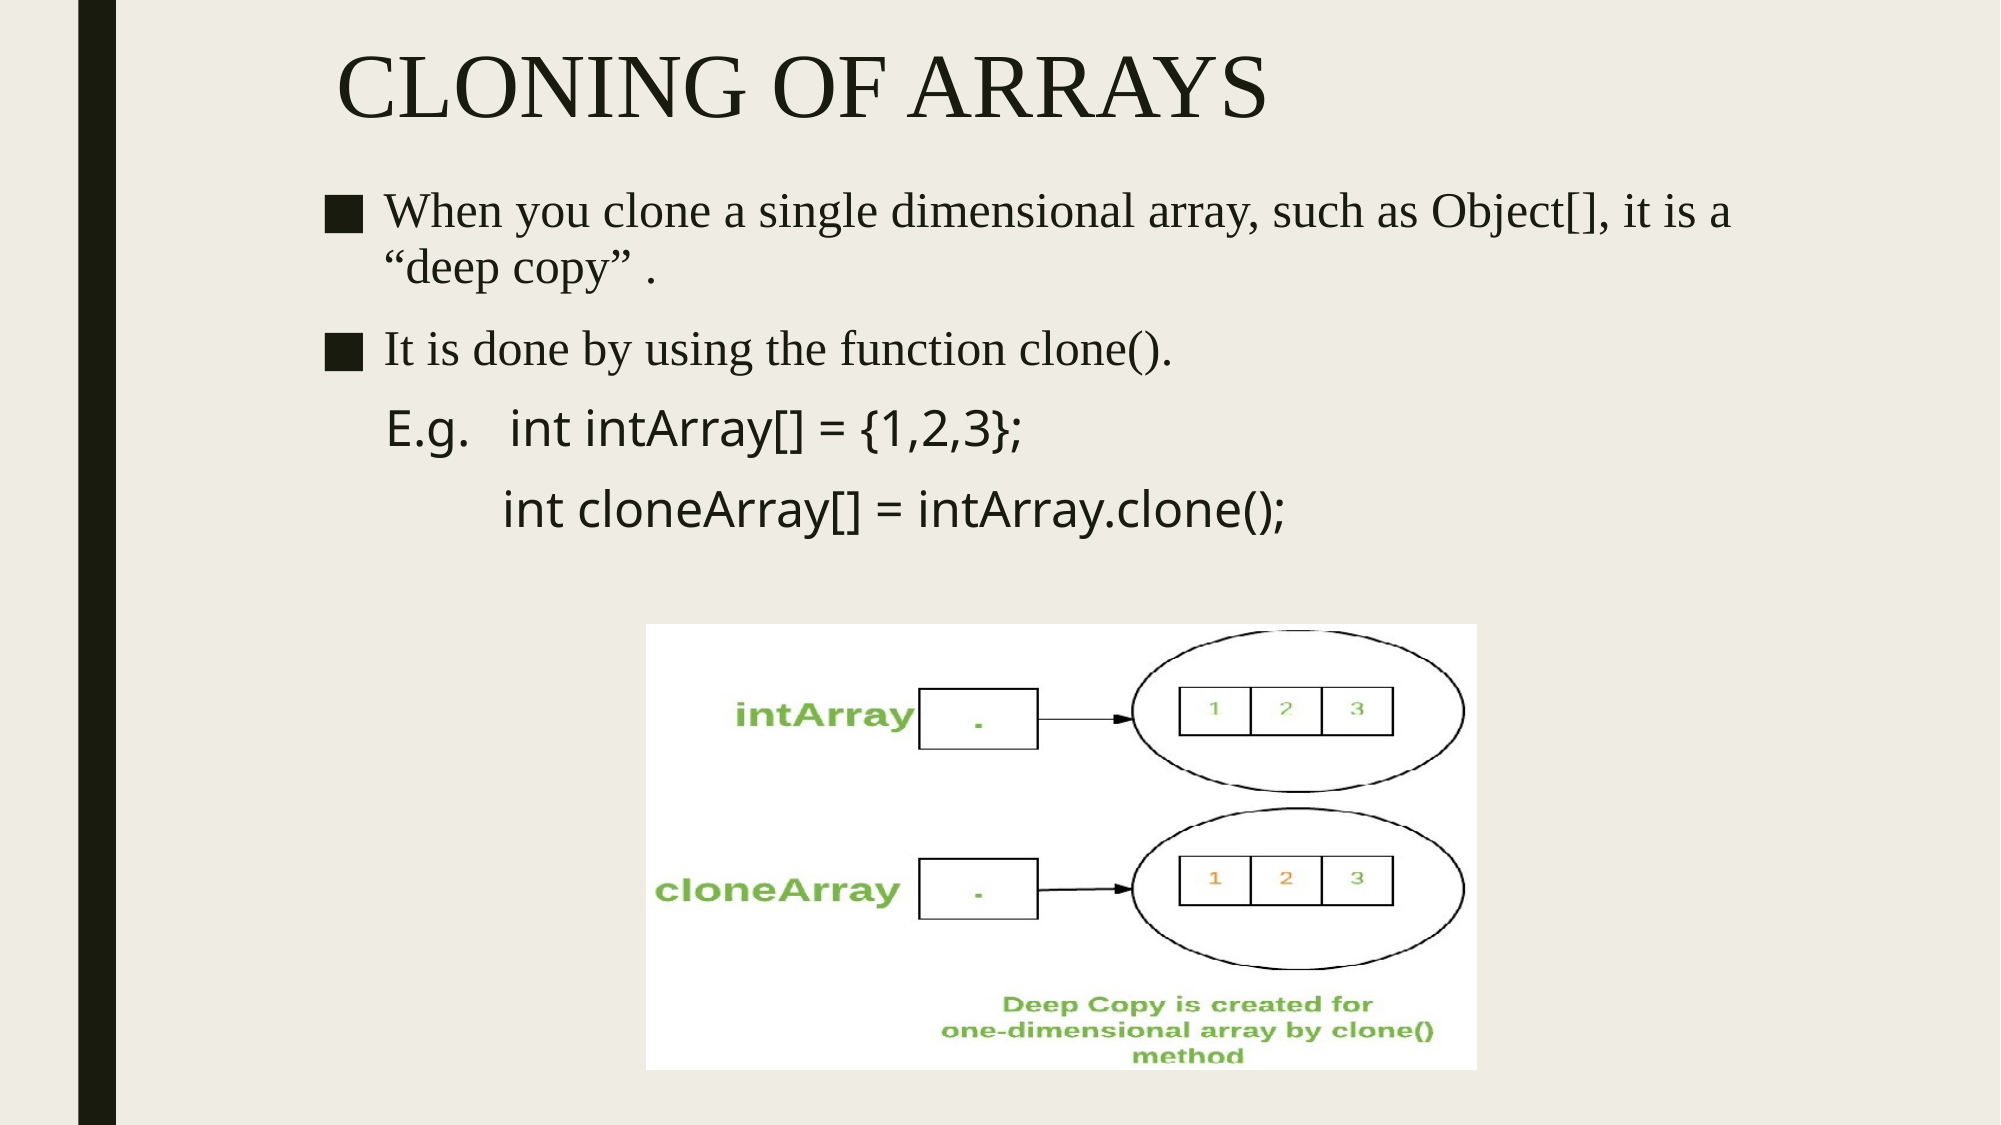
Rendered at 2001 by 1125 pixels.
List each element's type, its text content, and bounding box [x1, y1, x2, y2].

picture [646, 624, 1477, 1070]
title CLONING OF ARRAYS [321, 31, 1784, 242]
list When you clone a single dimensional array, such as Object[], it is a “deep copy” . It is done by using the function clone(). E.g. int intArray[] = {1,2,3}; int cloneArray[] = intArray.clone(); [305, 174, 1768, 878]
